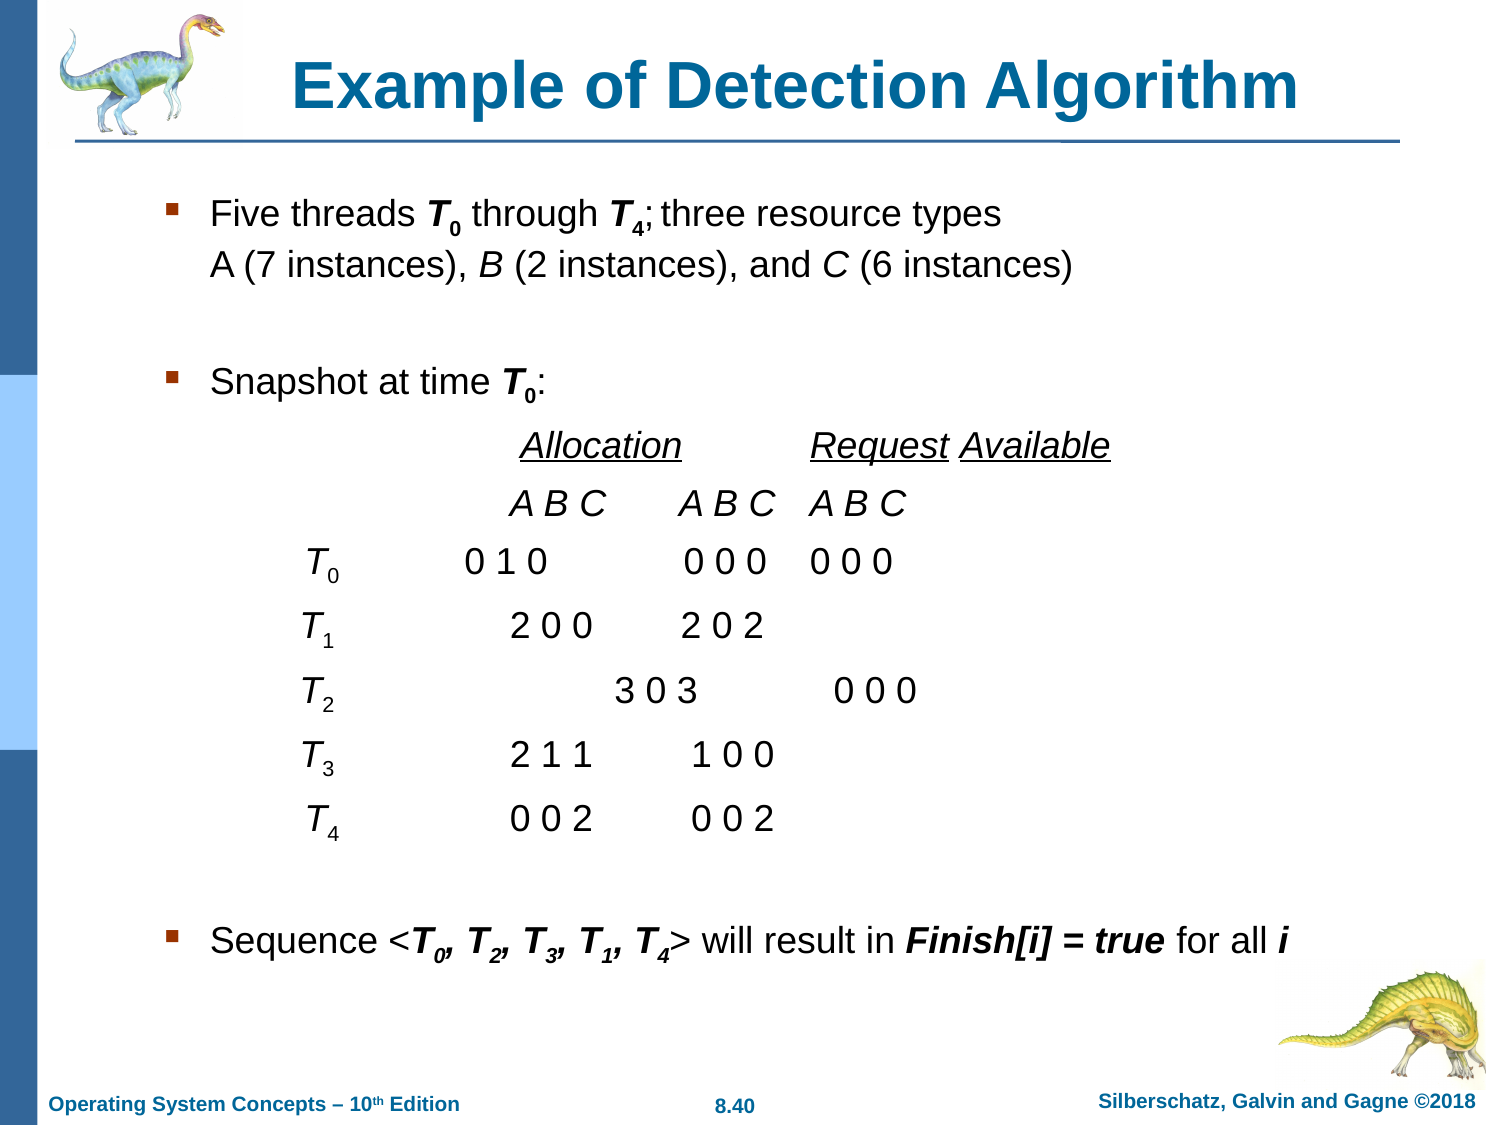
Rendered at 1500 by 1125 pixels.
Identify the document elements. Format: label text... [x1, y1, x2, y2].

picture [1275, 959, 1486, 1090]
title Example of Detection Algorithm [167, 35, 1425, 130]
list Five threads T0 through T4; three resource types A (7 instances), B (2 instances), and C (6 instances) Snapshot at time T0: Allocation Request Available A B C A B C A B C T0 0 1 0 0 0 0 0 0 0 T1 2 0 0 2 0 2 T2 3 0 3 0 0 0 T3 2 1 1 1 0 0 T4 0 0 2 0 0 2 Sequence <T0, T2, T3, T1, T4> will result in Finish[i] = true for all i [147, 181, 1467, 1022]
picture [46, 0, 243, 149]
